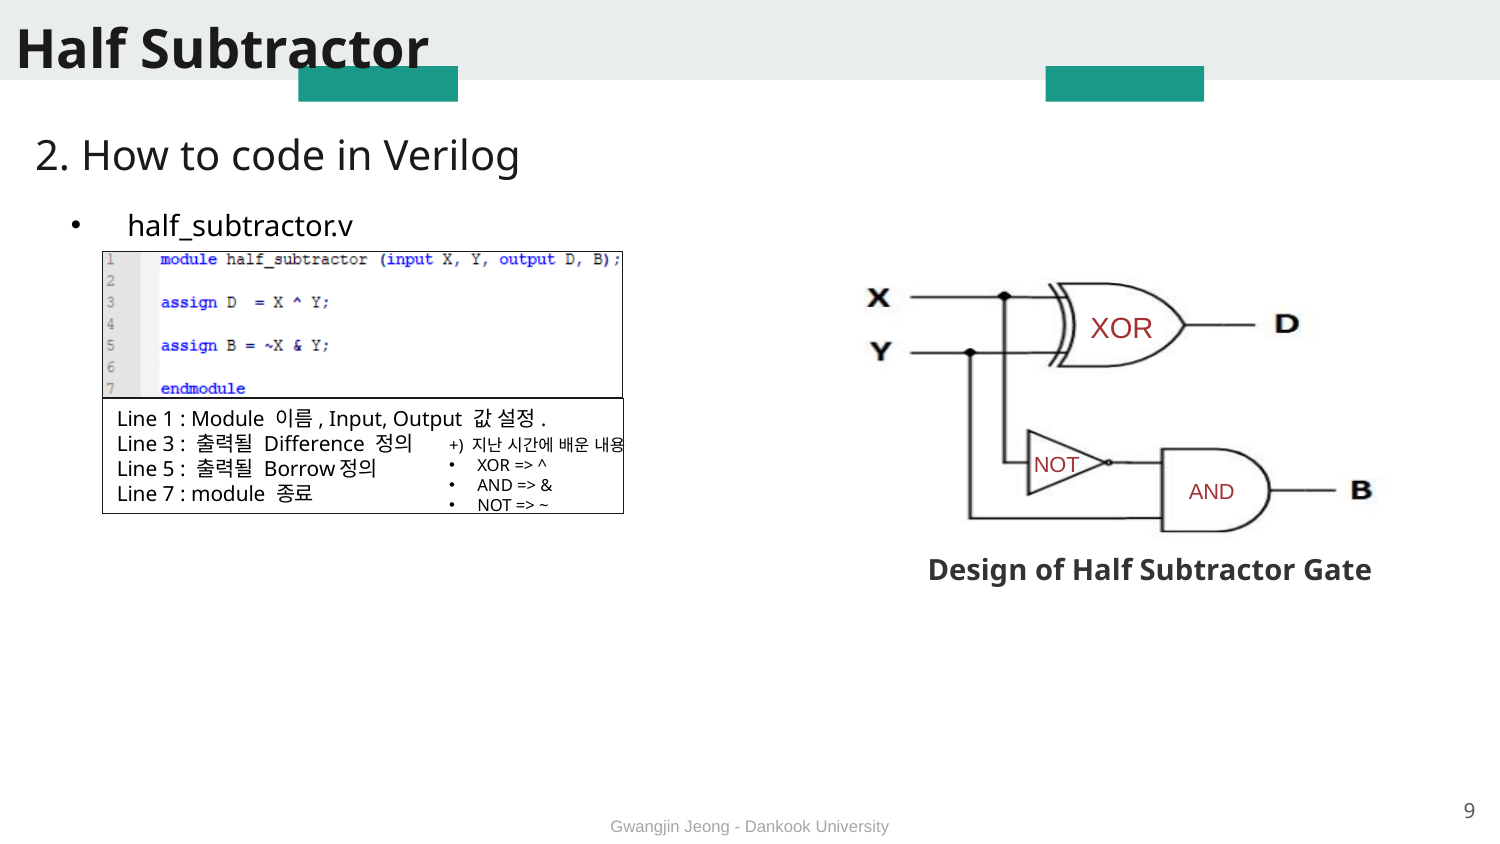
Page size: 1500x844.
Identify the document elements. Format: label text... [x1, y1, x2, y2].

text_box half_subtractor.v [56, 199, 368, 250]
text_box 2. How to code in Verilog [20, 121, 536, 187]
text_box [839, 270, 1419, 556]
text_box Design of Half Subtractor Gate [912, 565, 1388, 594]
text_box +) 지난 시간에 배운 내용 XOR => ^ AND => & NOT => ~ [434, 427, 642, 522]
title Half Subtractor [0, 0, 1500, 73]
slide_number 9 [1400, 779, 1491, 844]
text_box Line 1 : Module 이름, Input, Output 값 설정. Line 3 : 출력될 Difference 정의 Line 5 : 출력될 Borrow정의 Line 7 : module 종료 [102, 404, 624, 514]
footer Gwangjin Jeong - Dankook University [591, 808, 909, 844]
picture [102, 251, 623, 398]
